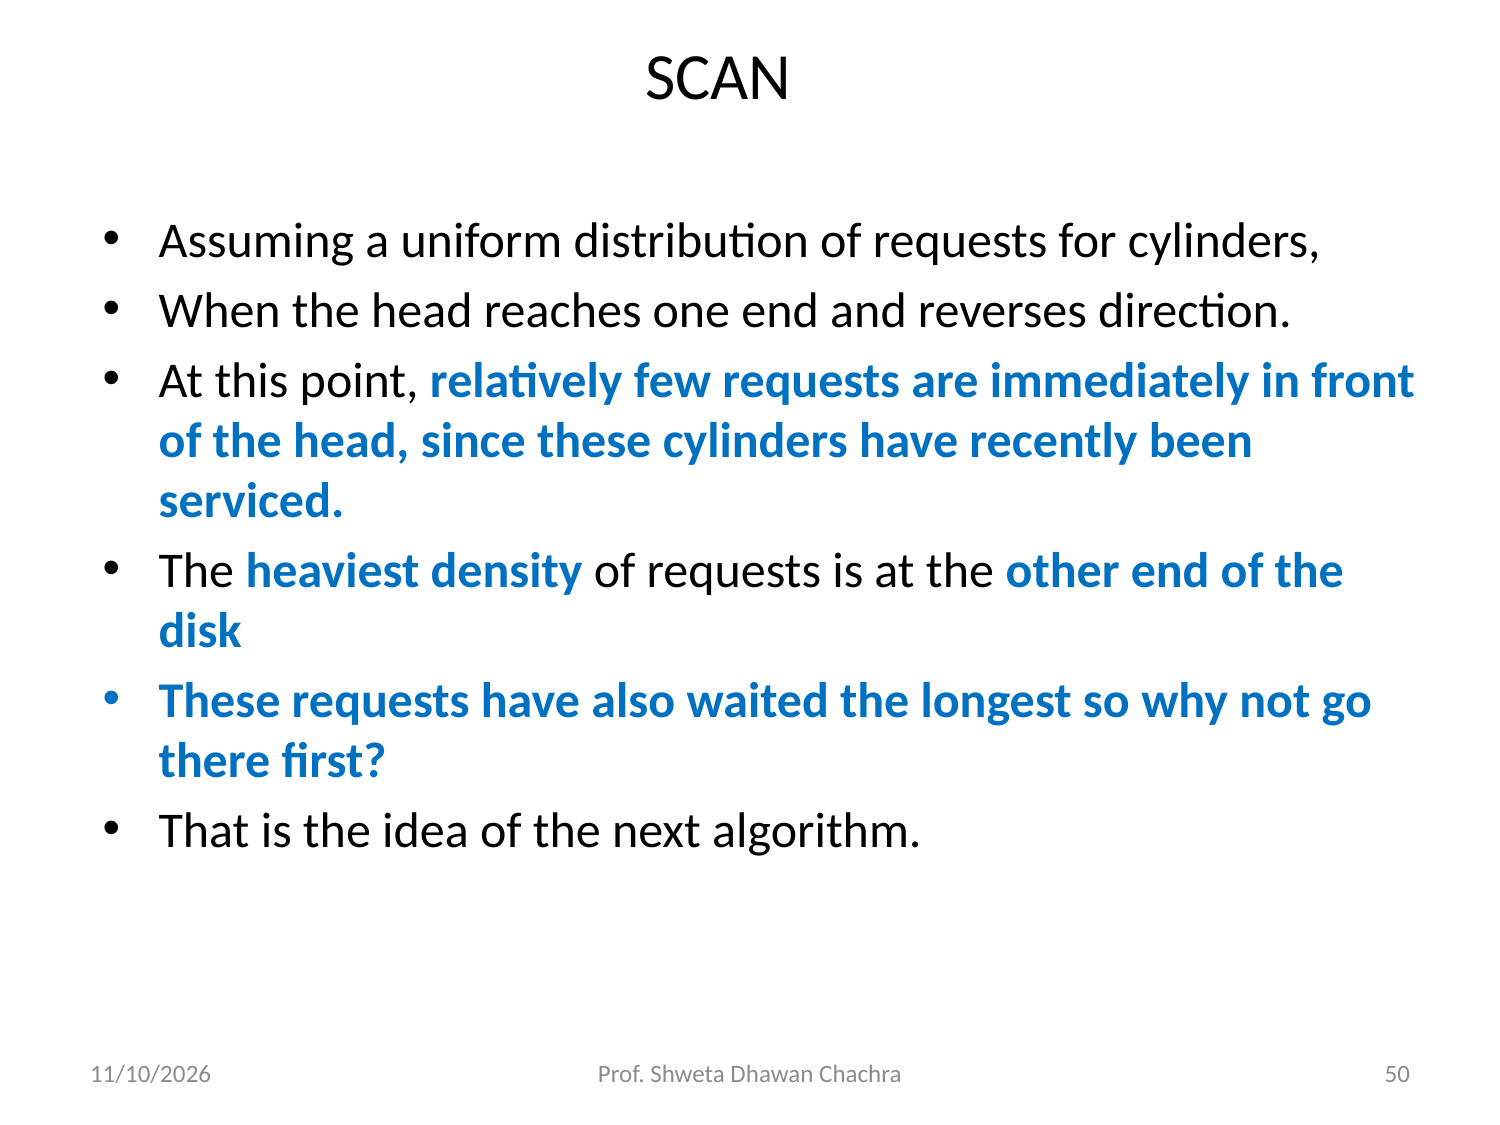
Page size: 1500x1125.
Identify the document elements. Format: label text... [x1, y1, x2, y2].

title SCAN [75, 25, 1362, 121]
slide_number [75, 1042, 425, 1103]
footer Prof. Shweta Dhawan Chachra [512, 1042, 988, 1103]
slide_number 50 [1074, 1042, 1425, 1103]
list Assuming a uniform distribution of requests for cylinders, When the head reaches one end and reverses direction. At this point, relatively few requests are immediately in front of the head, since these cylinders have recently been serviced. The heaviest density of requests is at the other end of the disk These requests have also waited the longest so why not go there first? That is the idea of the next algorithm. [87, 200, 1447, 944]
